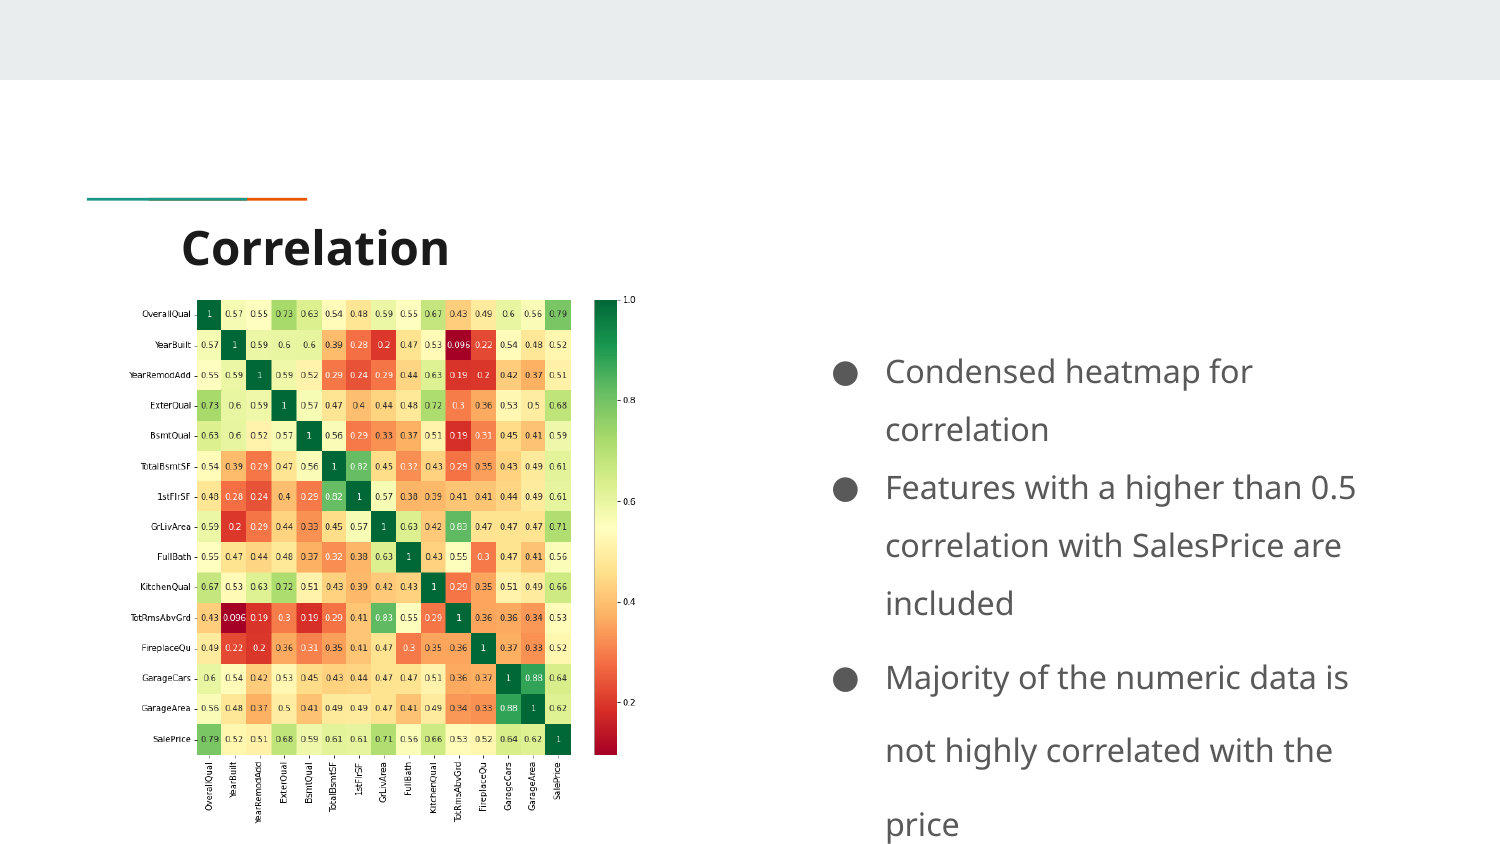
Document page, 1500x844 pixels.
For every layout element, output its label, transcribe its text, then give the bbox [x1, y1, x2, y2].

list Condensed heatmap for correlation Features with a higher than 0.5 correlation with SalesPrice are included Majority of the numeric data is not highly correlated with the price [795, 316, 1415, 688]
title Correlation [165, 202, 1427, 291]
picture [122, 290, 641, 829]
